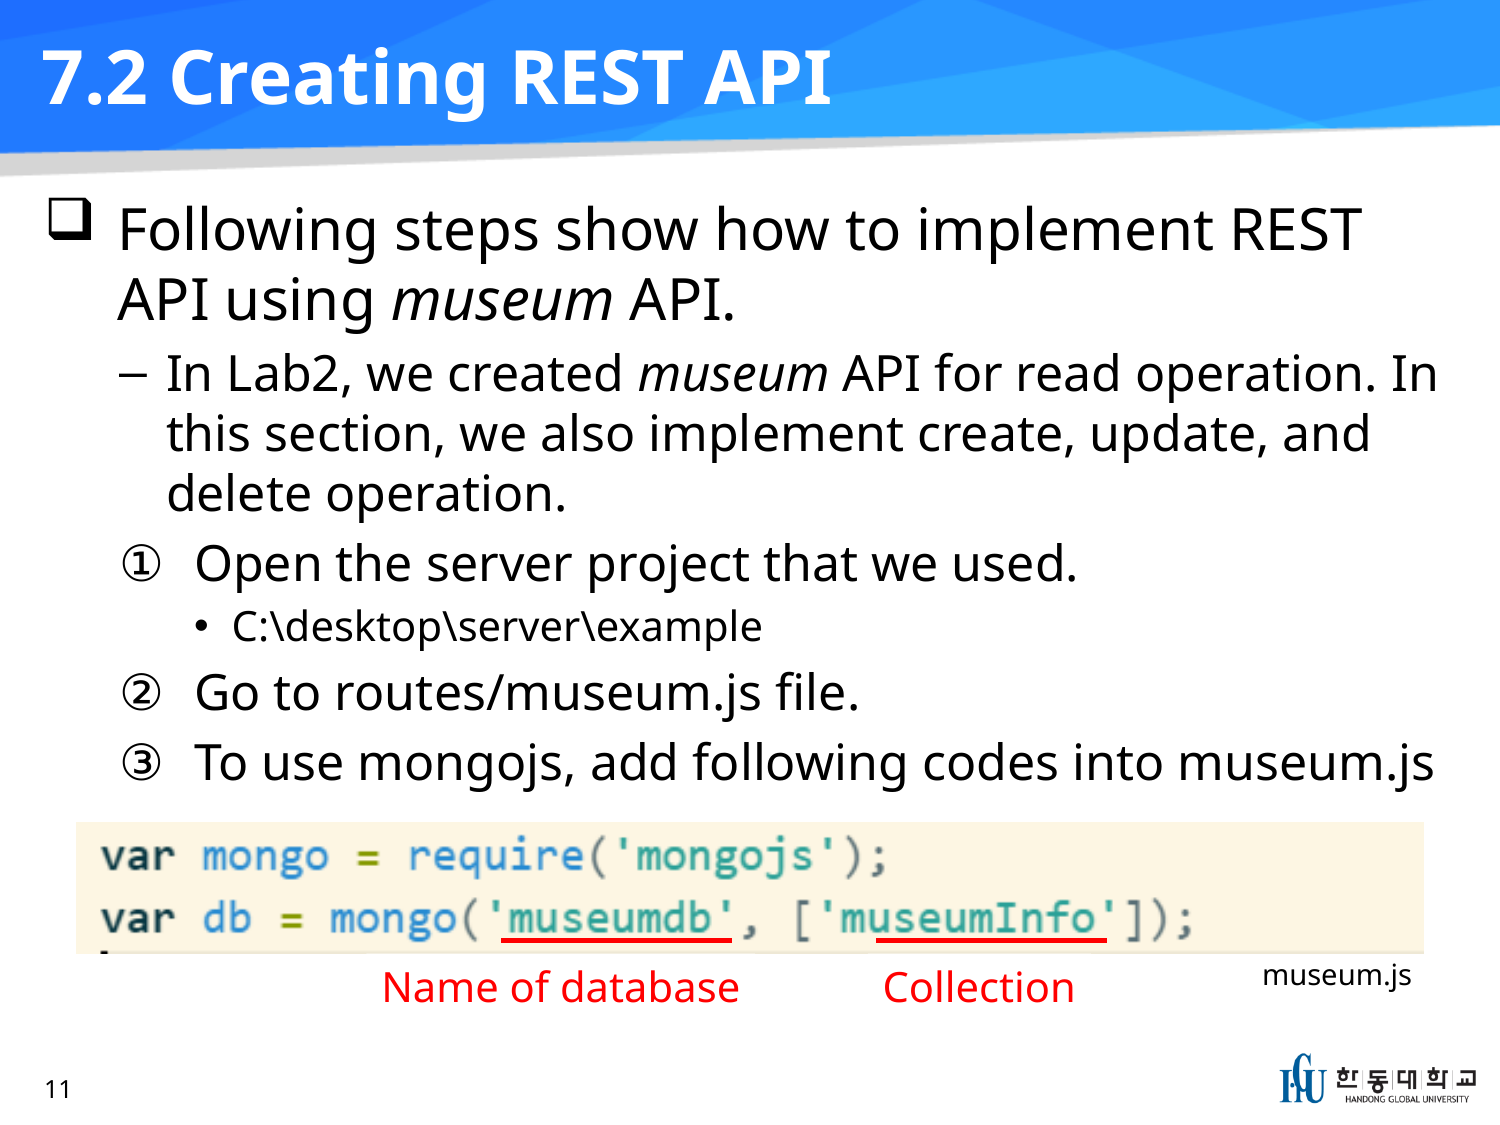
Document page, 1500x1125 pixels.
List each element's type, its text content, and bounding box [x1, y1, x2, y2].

list Following steps show how to implement REST API using museum API. In Lab2, we created museum API for read operation. In this section, we also implement create, update, and delete operation. Open the server project that we used. C:\desktop\server\example Go to routes/museum.js file. To use mongojs, add following codes into museum.js [29, 184, 1471, 1035]
text_box museum.js [1247, 957, 1428, 999]
text_box Collection [866, 963, 1093, 1020]
title 7.2 Creating REST API [41, 2, 1471, 147]
picture [0, 0, 1500, 1125]
slide_number 11 [29, 1066, 148, 1106]
text_box Name of database [364, 963, 757, 1020]
